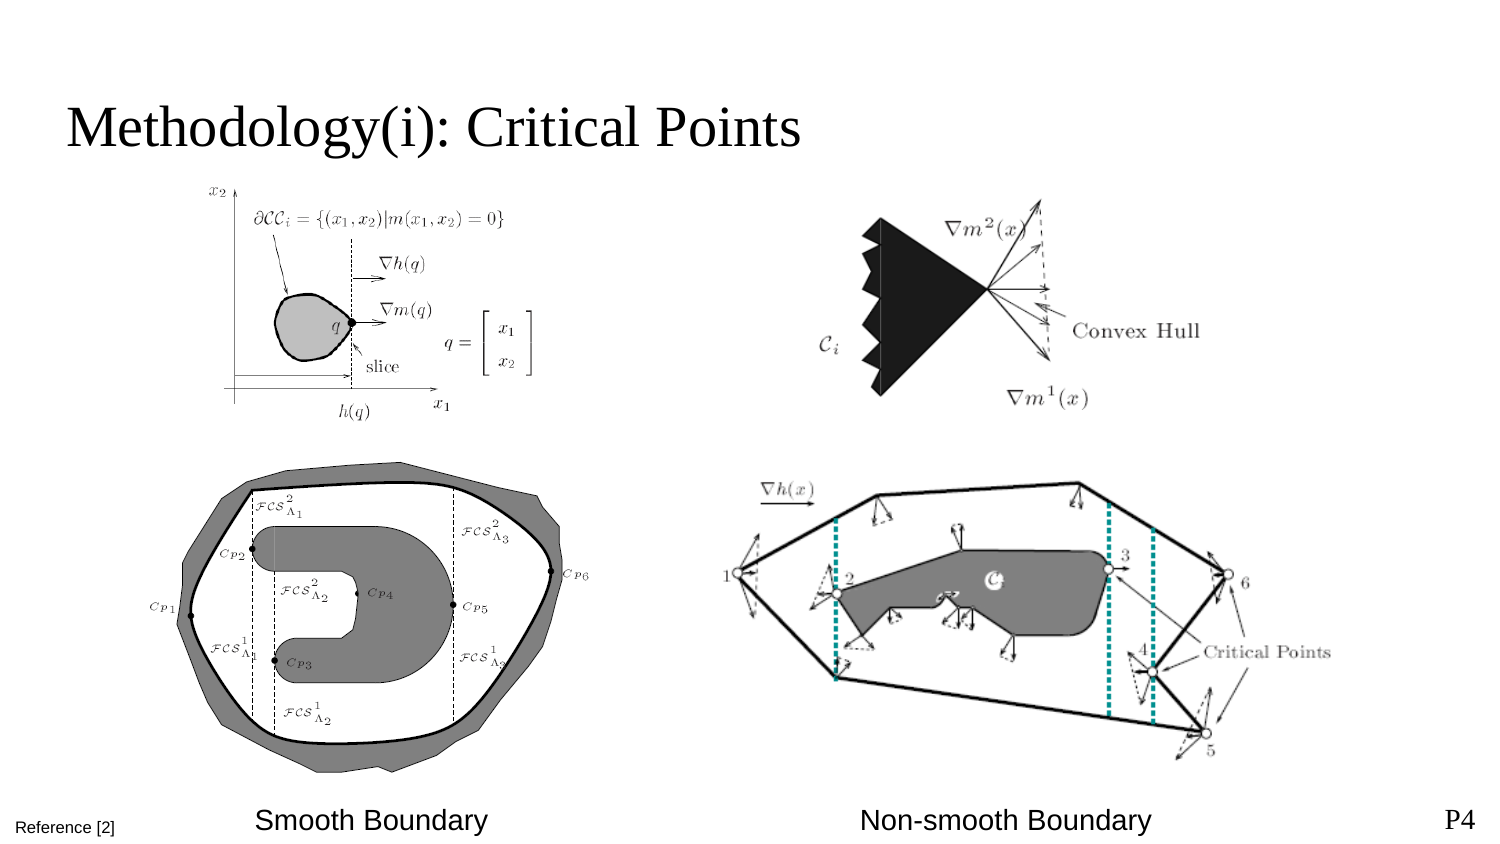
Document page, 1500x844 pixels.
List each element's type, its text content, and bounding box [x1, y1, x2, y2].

text_box P4 [1419, 791, 1500, 844]
picture [798, 171, 1215, 430]
text_box Smooth Boundary [218, 799, 526, 844]
text_box Non-smooth Boundary [813, 793, 1199, 844]
picture [702, 445, 1355, 777]
picture [134, 445, 609, 791]
picture [192, 171, 551, 430]
title Methodology(i): Critical Points [51, 72, 1449, 167]
text_box Reference [2] [0, 809, 134, 844]
